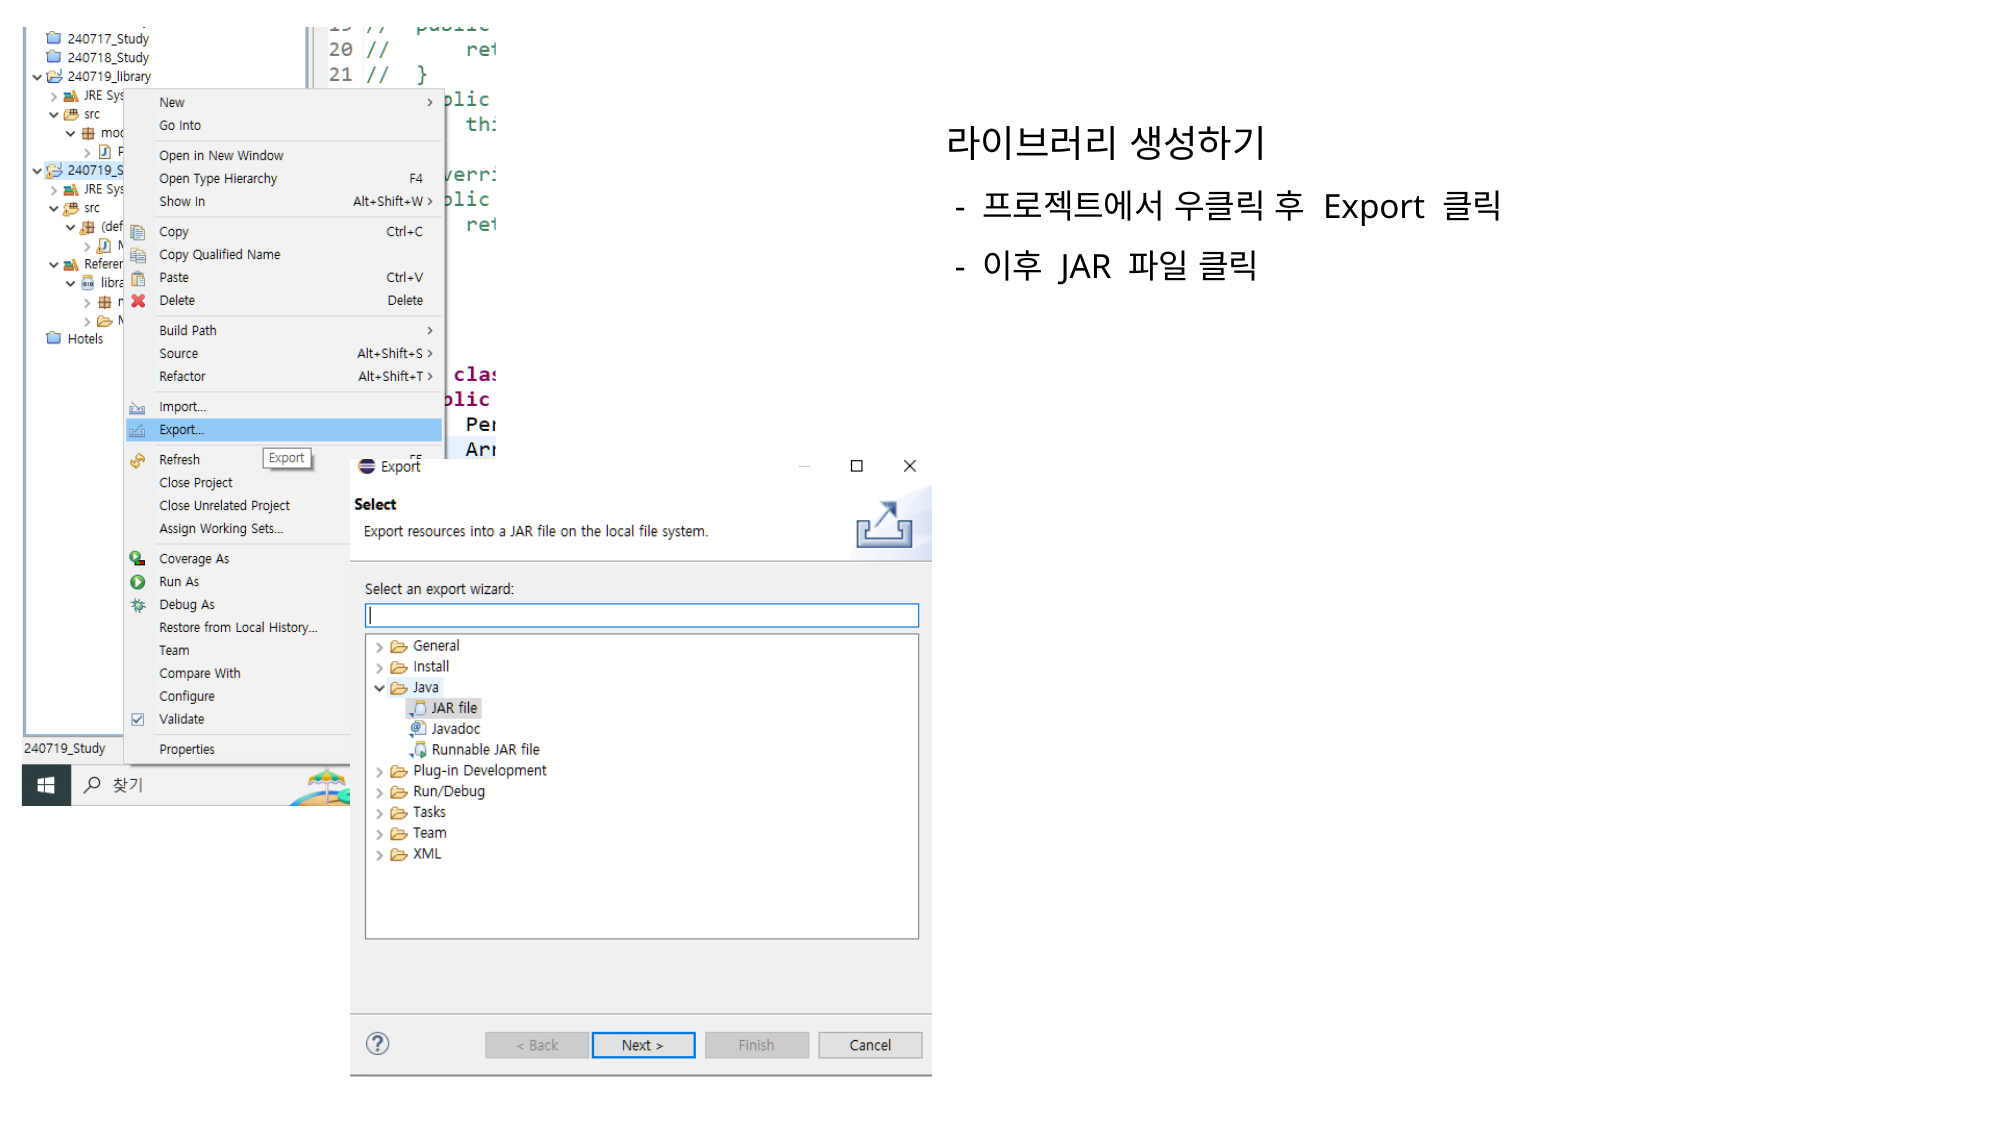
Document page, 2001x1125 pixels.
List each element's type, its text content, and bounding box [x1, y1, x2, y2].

text_box 라이브러리 생성하기 - 프로젝트에서 우클릭 후 Export 클릭 - 이후 JAR 파일 클릭 [931, 90, 2000, 292]
picture [21, 27, 932, 1077]
